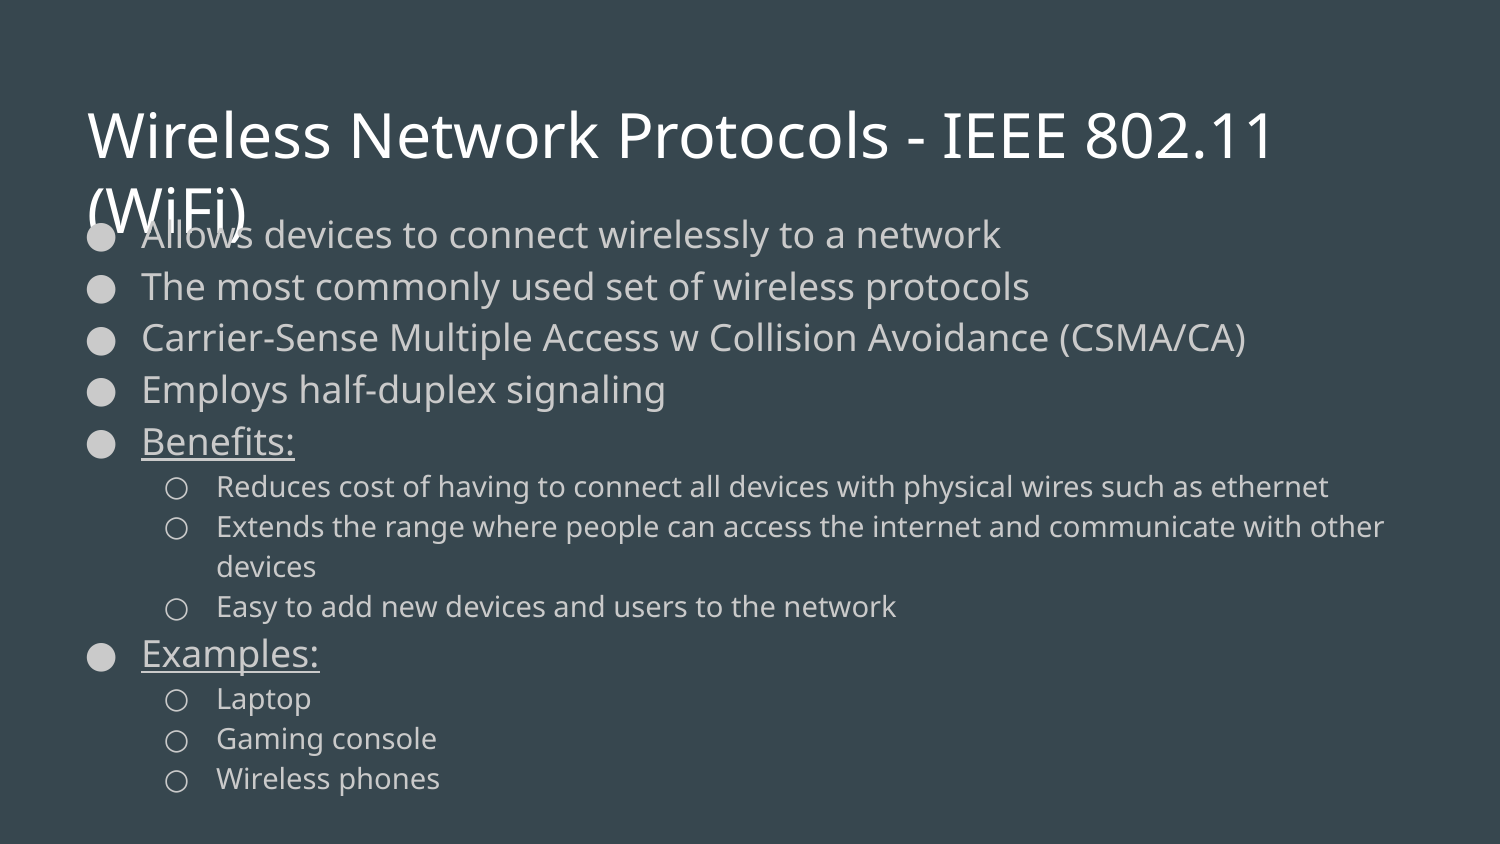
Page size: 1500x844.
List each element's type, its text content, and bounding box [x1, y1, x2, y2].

list Allows devices to connect wirelessly to a network The most commonly used set of wireless protocols Carrier-Sense Multiple Access w Collision Avoidance (CSMA/CA) Employs half-duplex signaling Benefits: Reduces cost of having to connect all devices with physical wires such as ethernet Extends the range where people can access the internet and communicate with other devices Easy to add new devices and users to the network Examples: Laptop Gaming console Wireless phones [51, 189, 1449, 750]
title Wireless Network Protocols - IEEE 802.11 (WiFi) [72, 81, 1470, 176]
